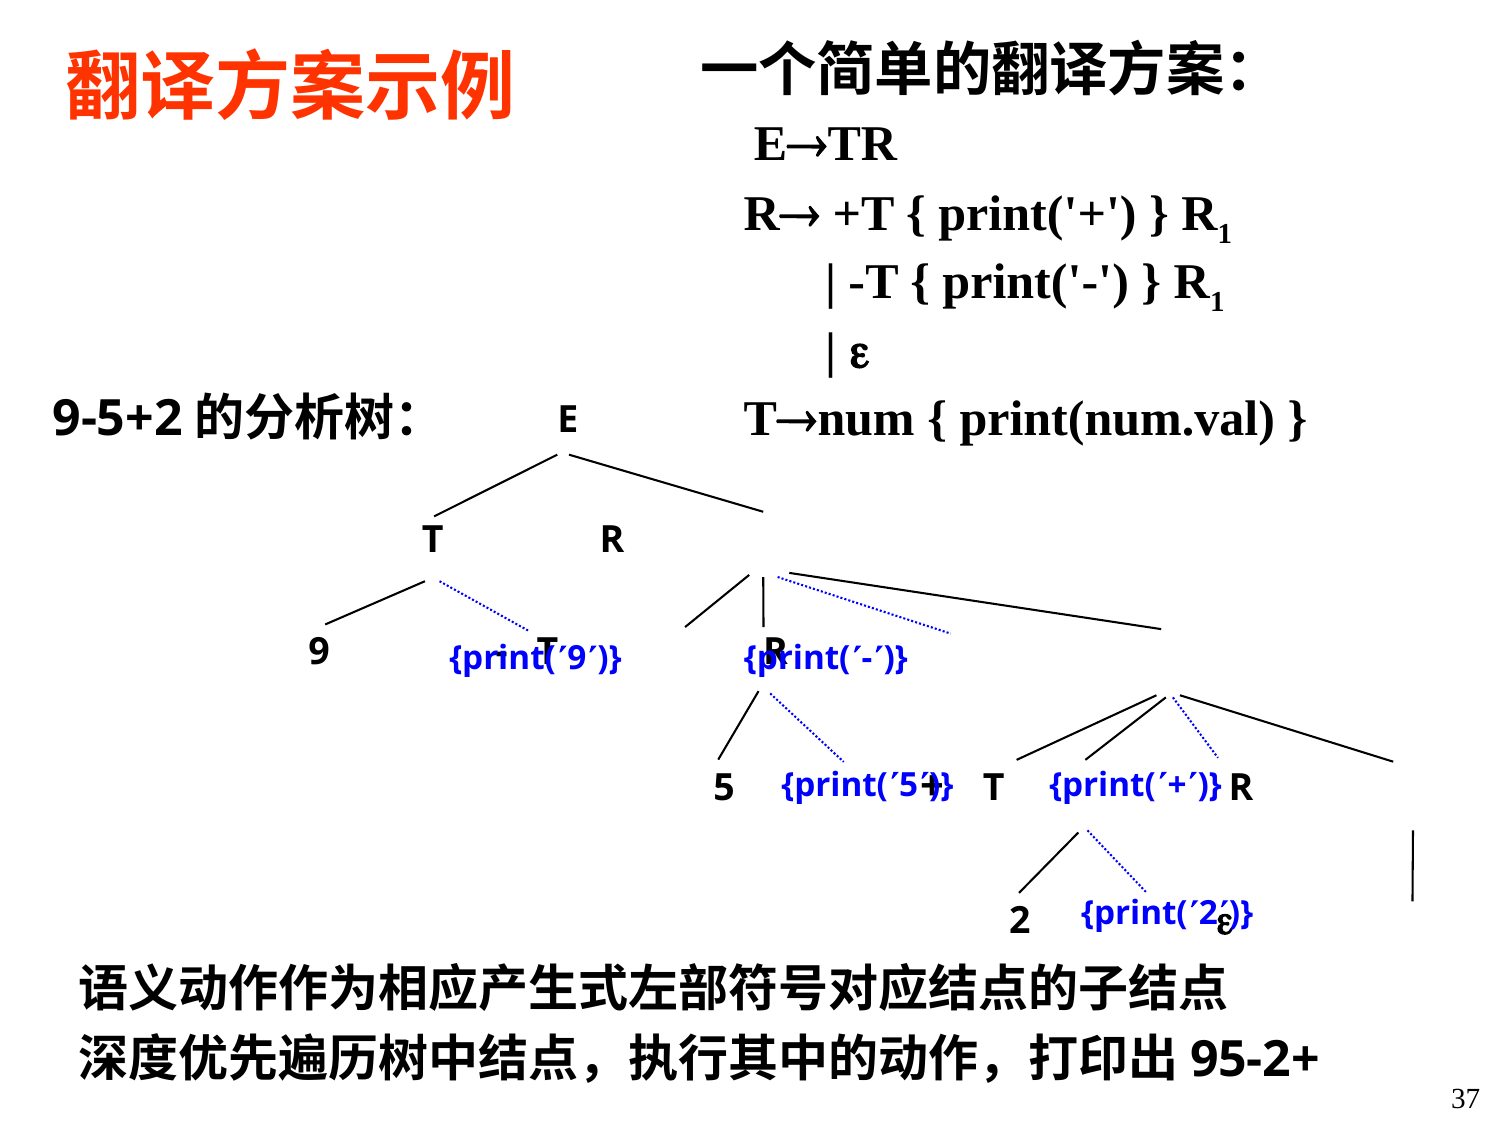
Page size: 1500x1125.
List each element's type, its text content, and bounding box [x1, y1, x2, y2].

text_box 翻译方案示例 [49, 24, 1463, 142]
list 9-5+2的分析树： [37, 377, 1463, 485]
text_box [439, 576, 1445, 961]
slide_number 37 [1355, 1071, 1496, 1117]
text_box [305, 393, 1451, 962]
title 一个简单的翻译方案： ETR R +T { print('+') } R1 | -T { print('-') } R1 |  Tnum { print(num.val) } [685, 24, 1468, 455]
text_box 语义动作作为相应产生式左部符号对应结点的子结点 深度优先遍历树中结点，执行其中的动作，打印出95-2+ [63, 948, 1431, 1102]
